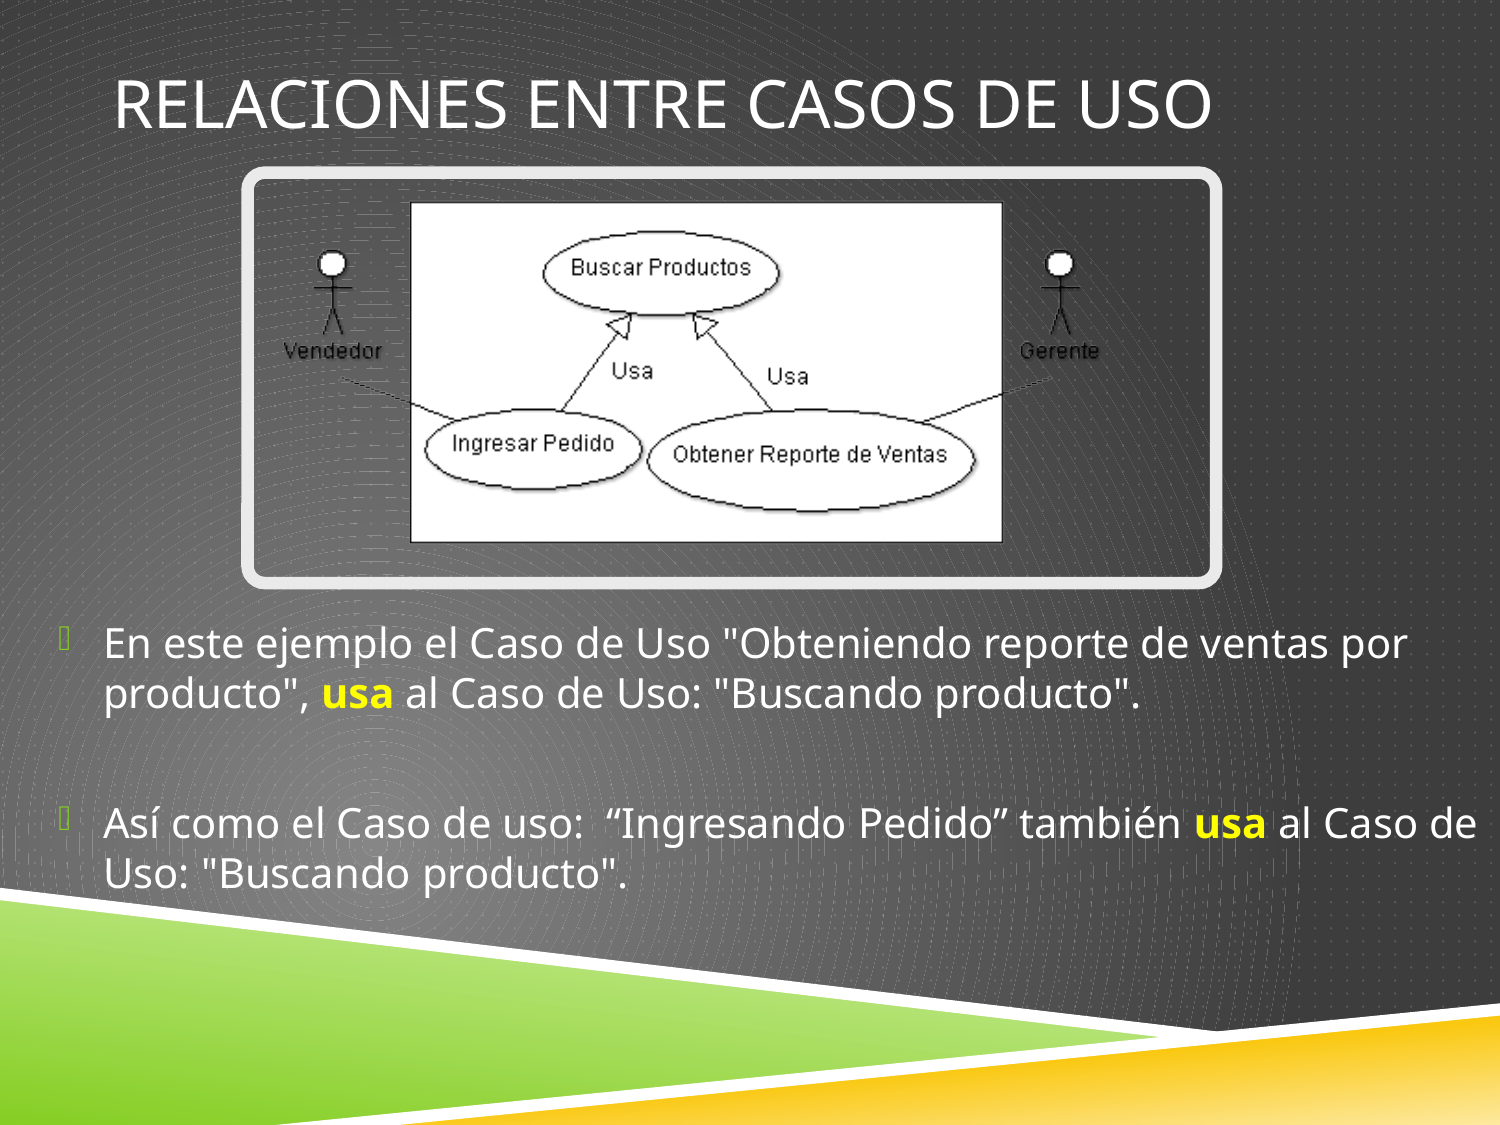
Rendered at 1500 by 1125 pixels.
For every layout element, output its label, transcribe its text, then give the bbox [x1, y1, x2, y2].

title Relaciones entre casos de uso [112, 45, 1388, 149]
picture [247, 172, 1217, 584]
list En este ejemplo el Caso de Uso "Obteniendo reporte de ventas por producto", usa al Caso de Uso: "Buscando producto". Así como el Caso de uso: “Ingresando Pedido” también usa al Caso de Uso: "Buscando producto". [47, 609, 1500, 917]
